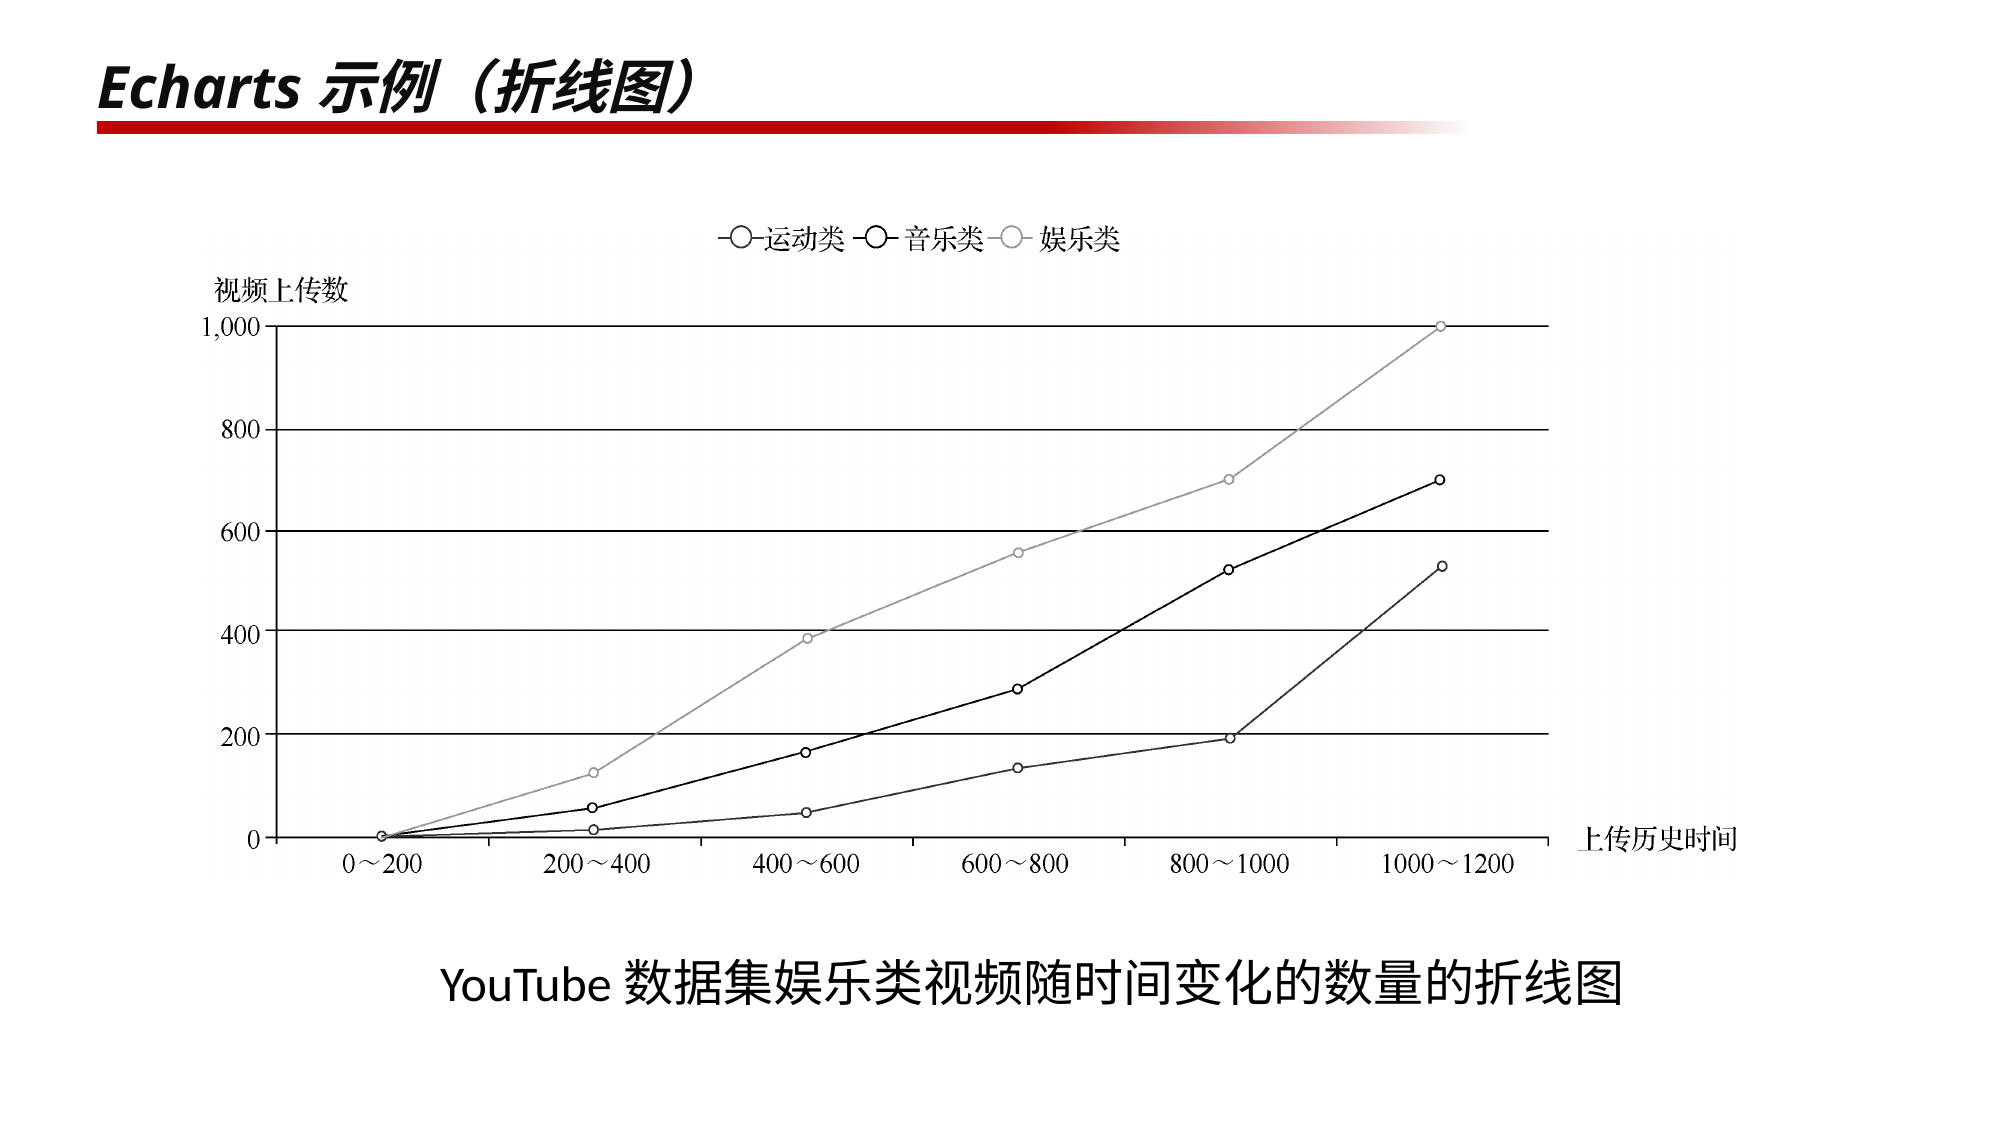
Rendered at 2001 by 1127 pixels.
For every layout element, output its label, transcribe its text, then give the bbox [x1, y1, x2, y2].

picture [199, 225, 1738, 881]
title Echarts示例（折线图） [96, 50, 1893, 239]
text_box YouTube数据集娱乐类视频随时间变化的数量的折线图 [425, 944, 1639, 1080]
